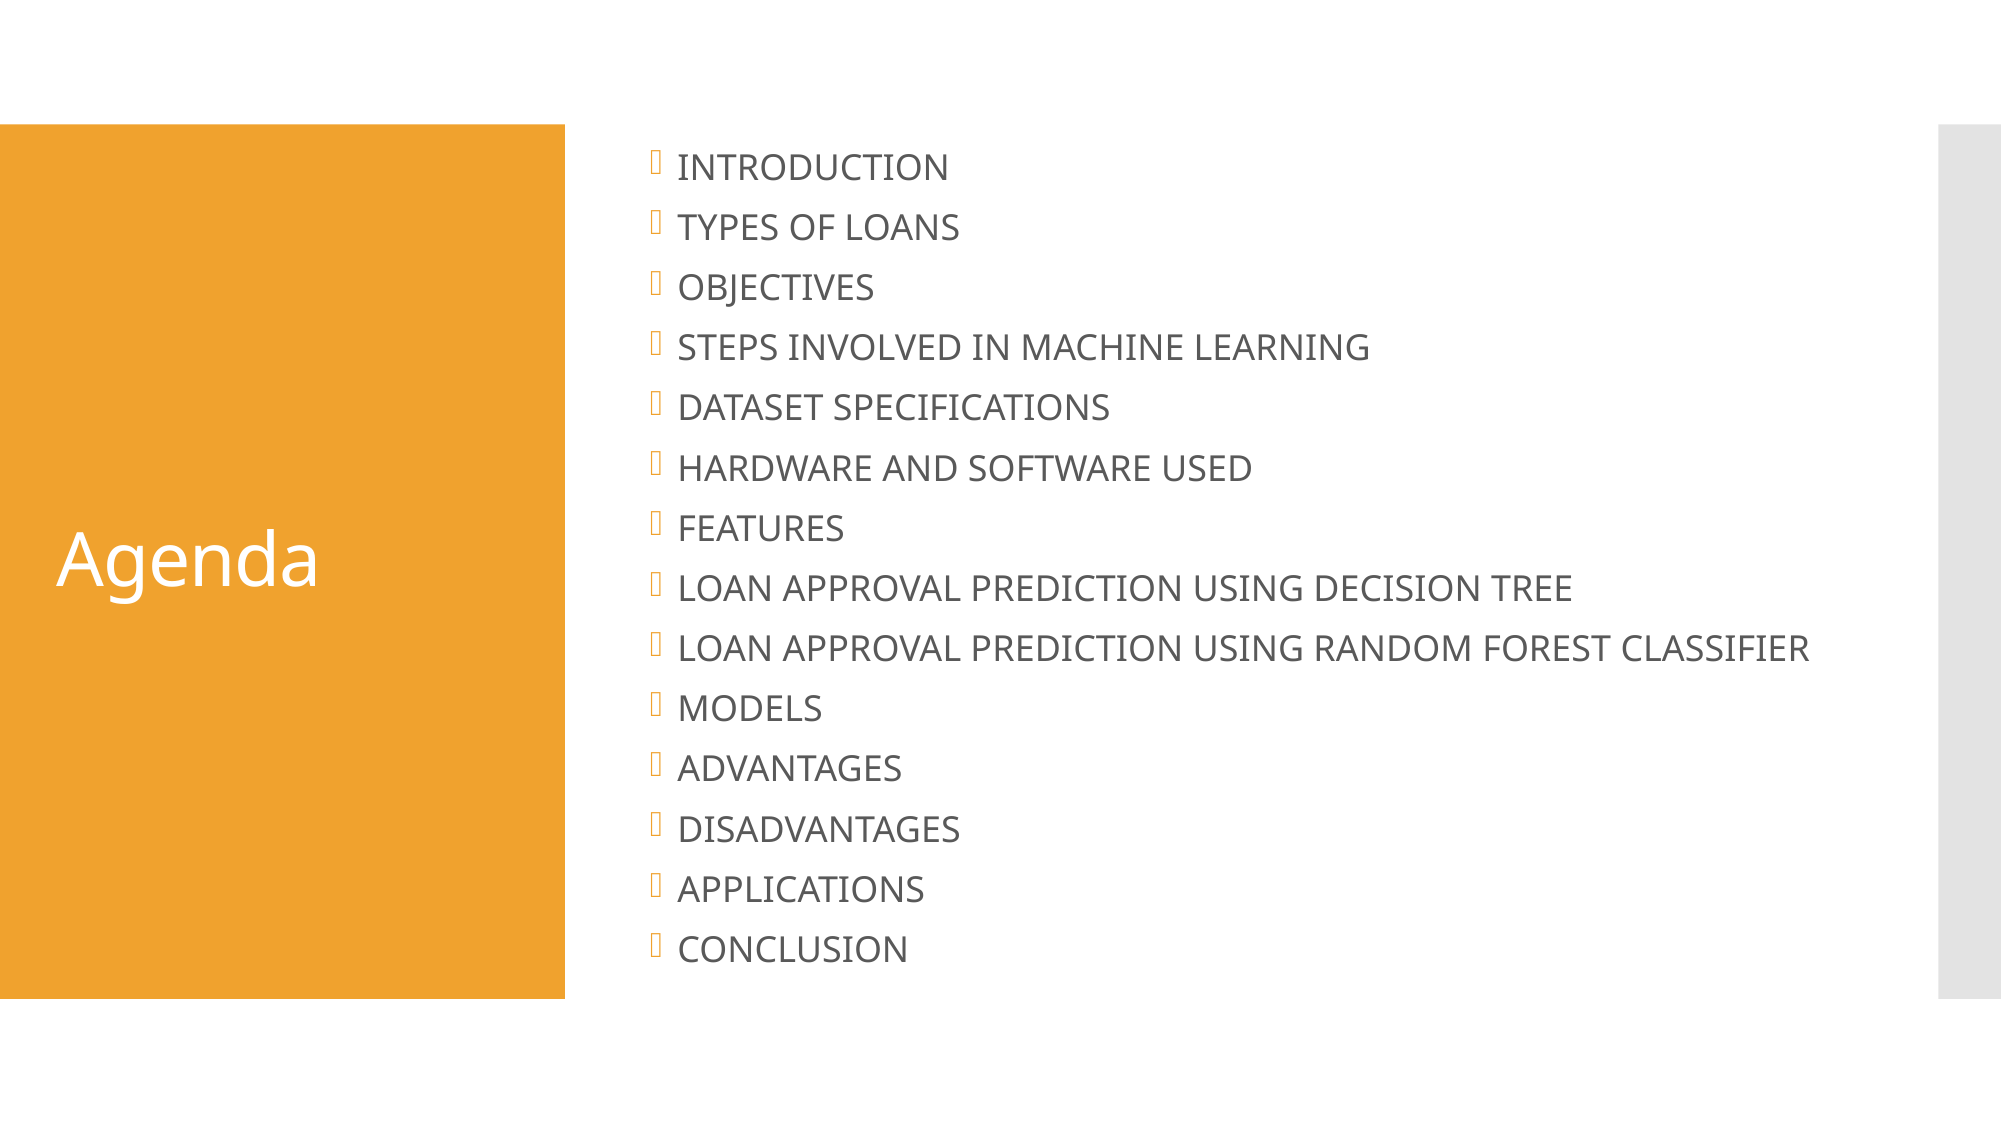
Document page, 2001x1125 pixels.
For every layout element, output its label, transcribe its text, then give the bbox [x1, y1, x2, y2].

list INTRODUCTION TYPES OF LOANS OBJECTIVES STEPS INVOLVED IN MACHINE LEARNING DATASET SPECIFICATIONS HARDWARE AND SOFTWARE USED FEATURES LOAN APPROVAL PREDICTION USING DECISION TREE LOAN APPROVAL PREDICTION USING RANDOM FOREST CLASSIFIER MODELS ADVANTAGES DISADVANTAGES APPLICATIONS CONCLUSION [634, 141, 1835, 982]
title Agenda [41, 184, 525, 940]
